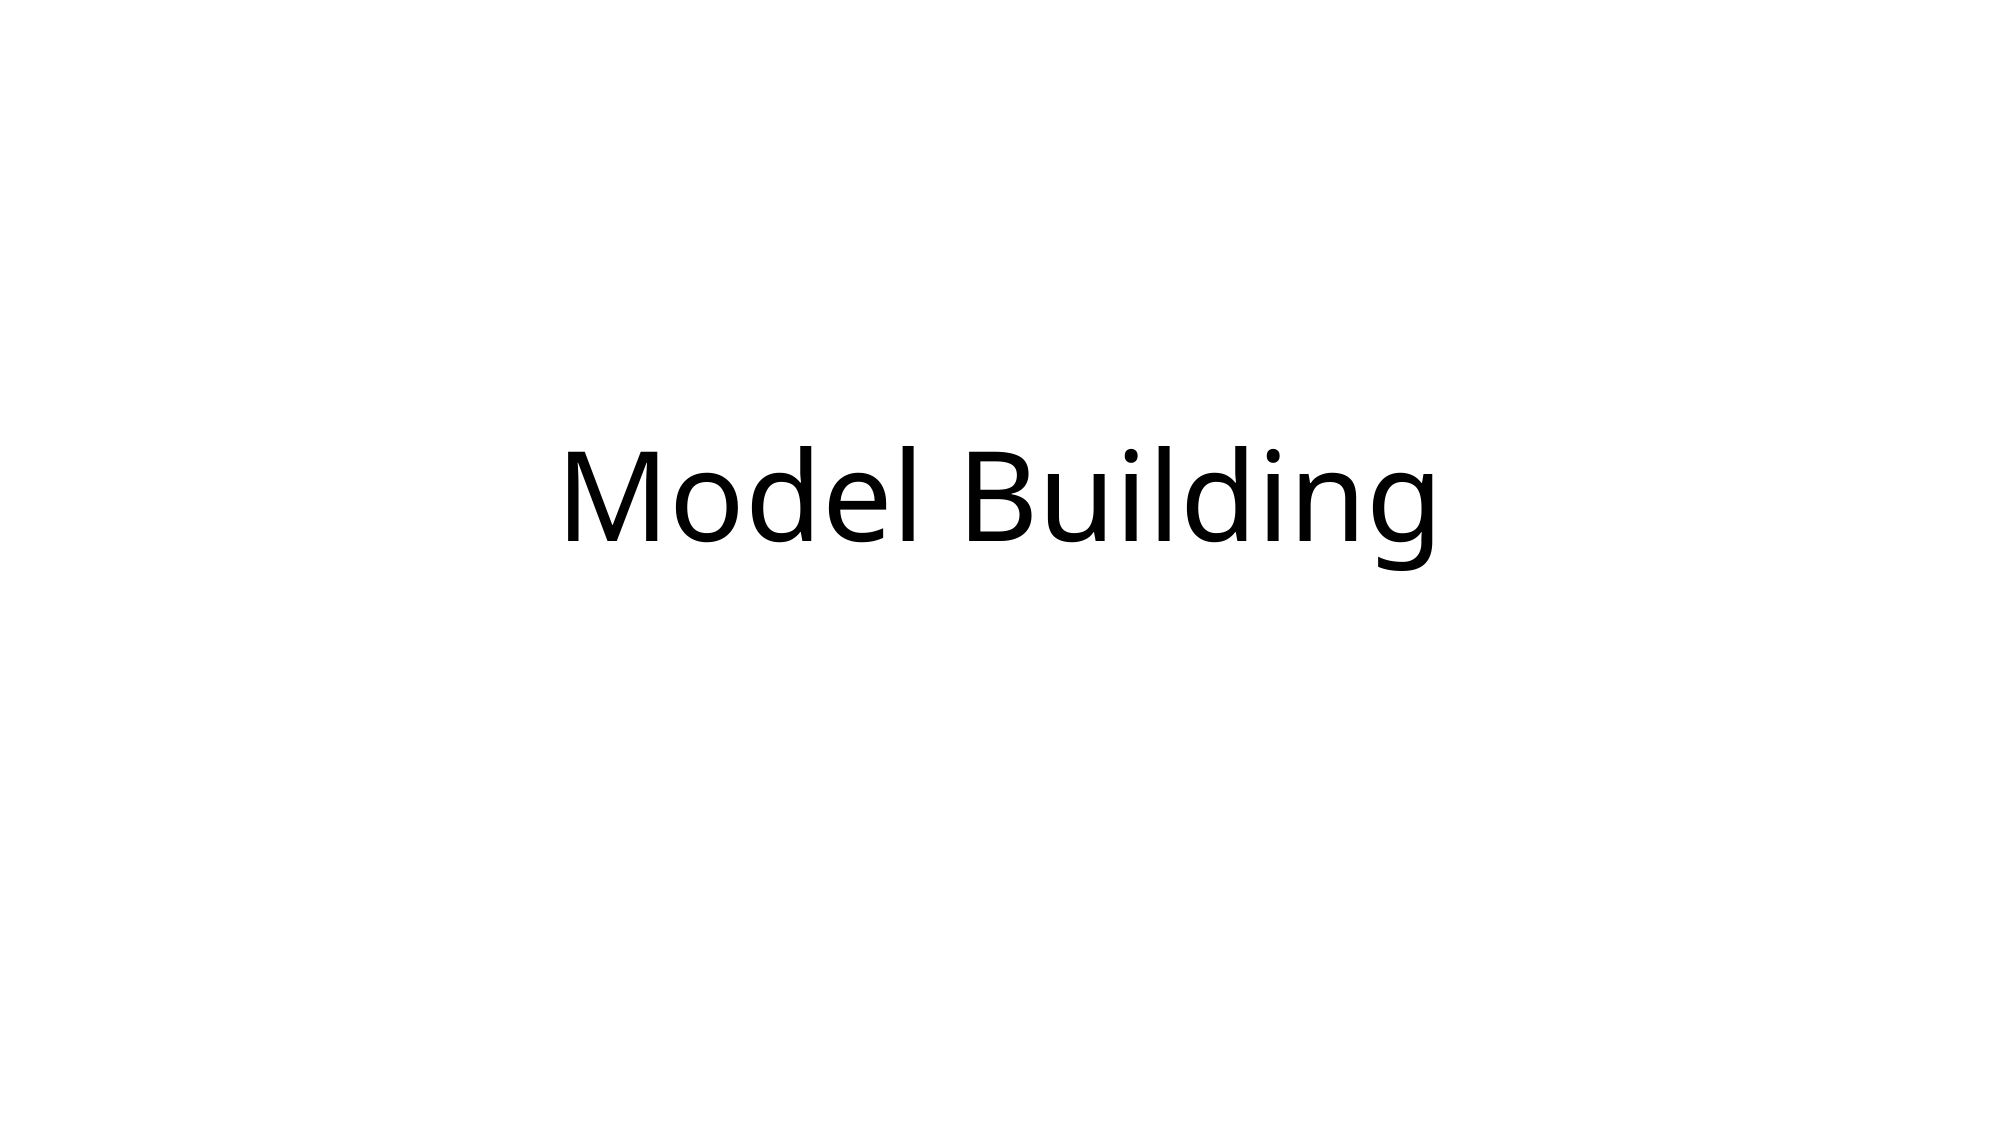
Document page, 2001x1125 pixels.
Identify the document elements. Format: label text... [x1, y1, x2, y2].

title Model Building [249, 184, 1750, 576]
